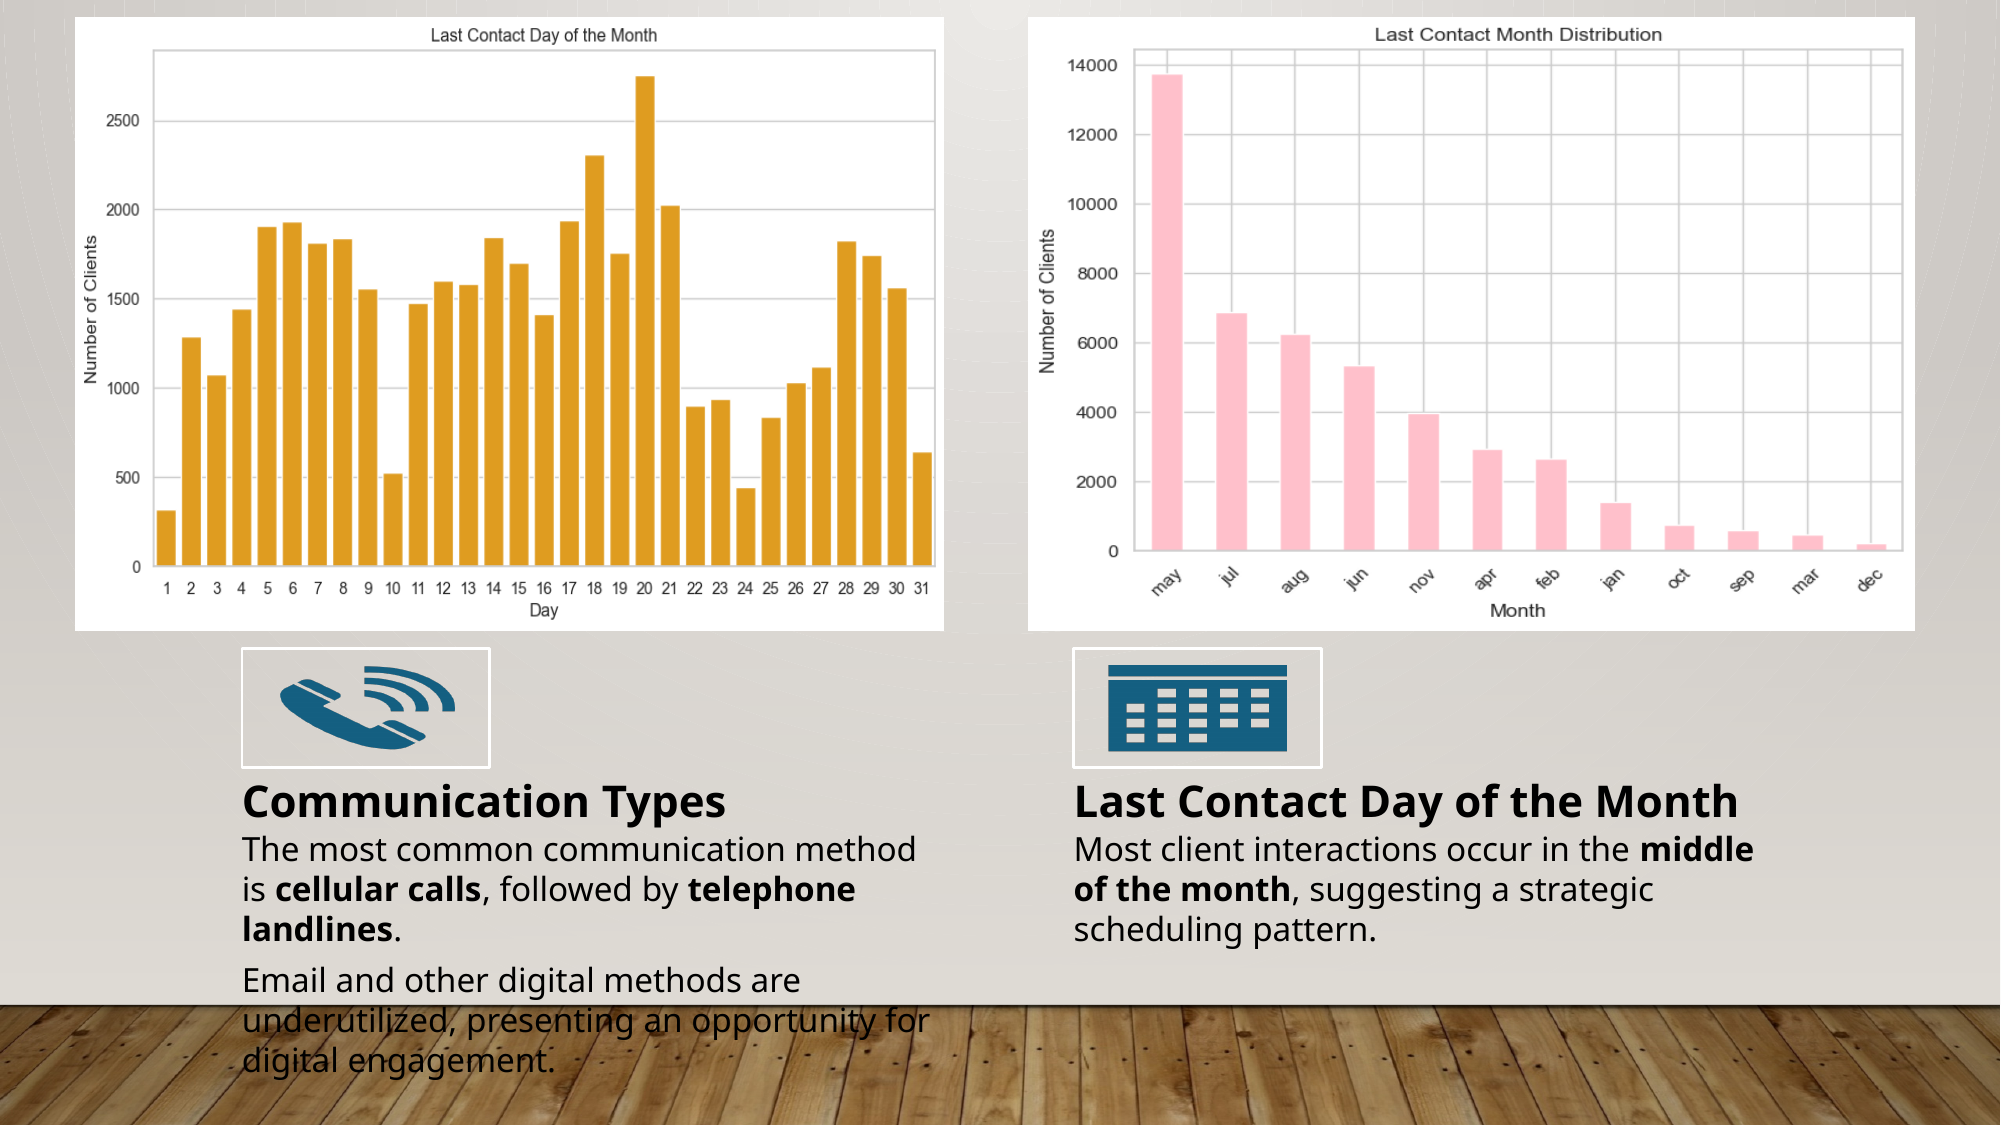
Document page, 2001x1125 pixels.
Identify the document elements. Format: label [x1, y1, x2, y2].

picture [0, 1005, 2000, 1125]
picture [74, 17, 944, 631]
text_box [0, 0, 2000, 75]
picture [1028, 17, 1916, 631]
text_box [99, 648, 1924, 956]
